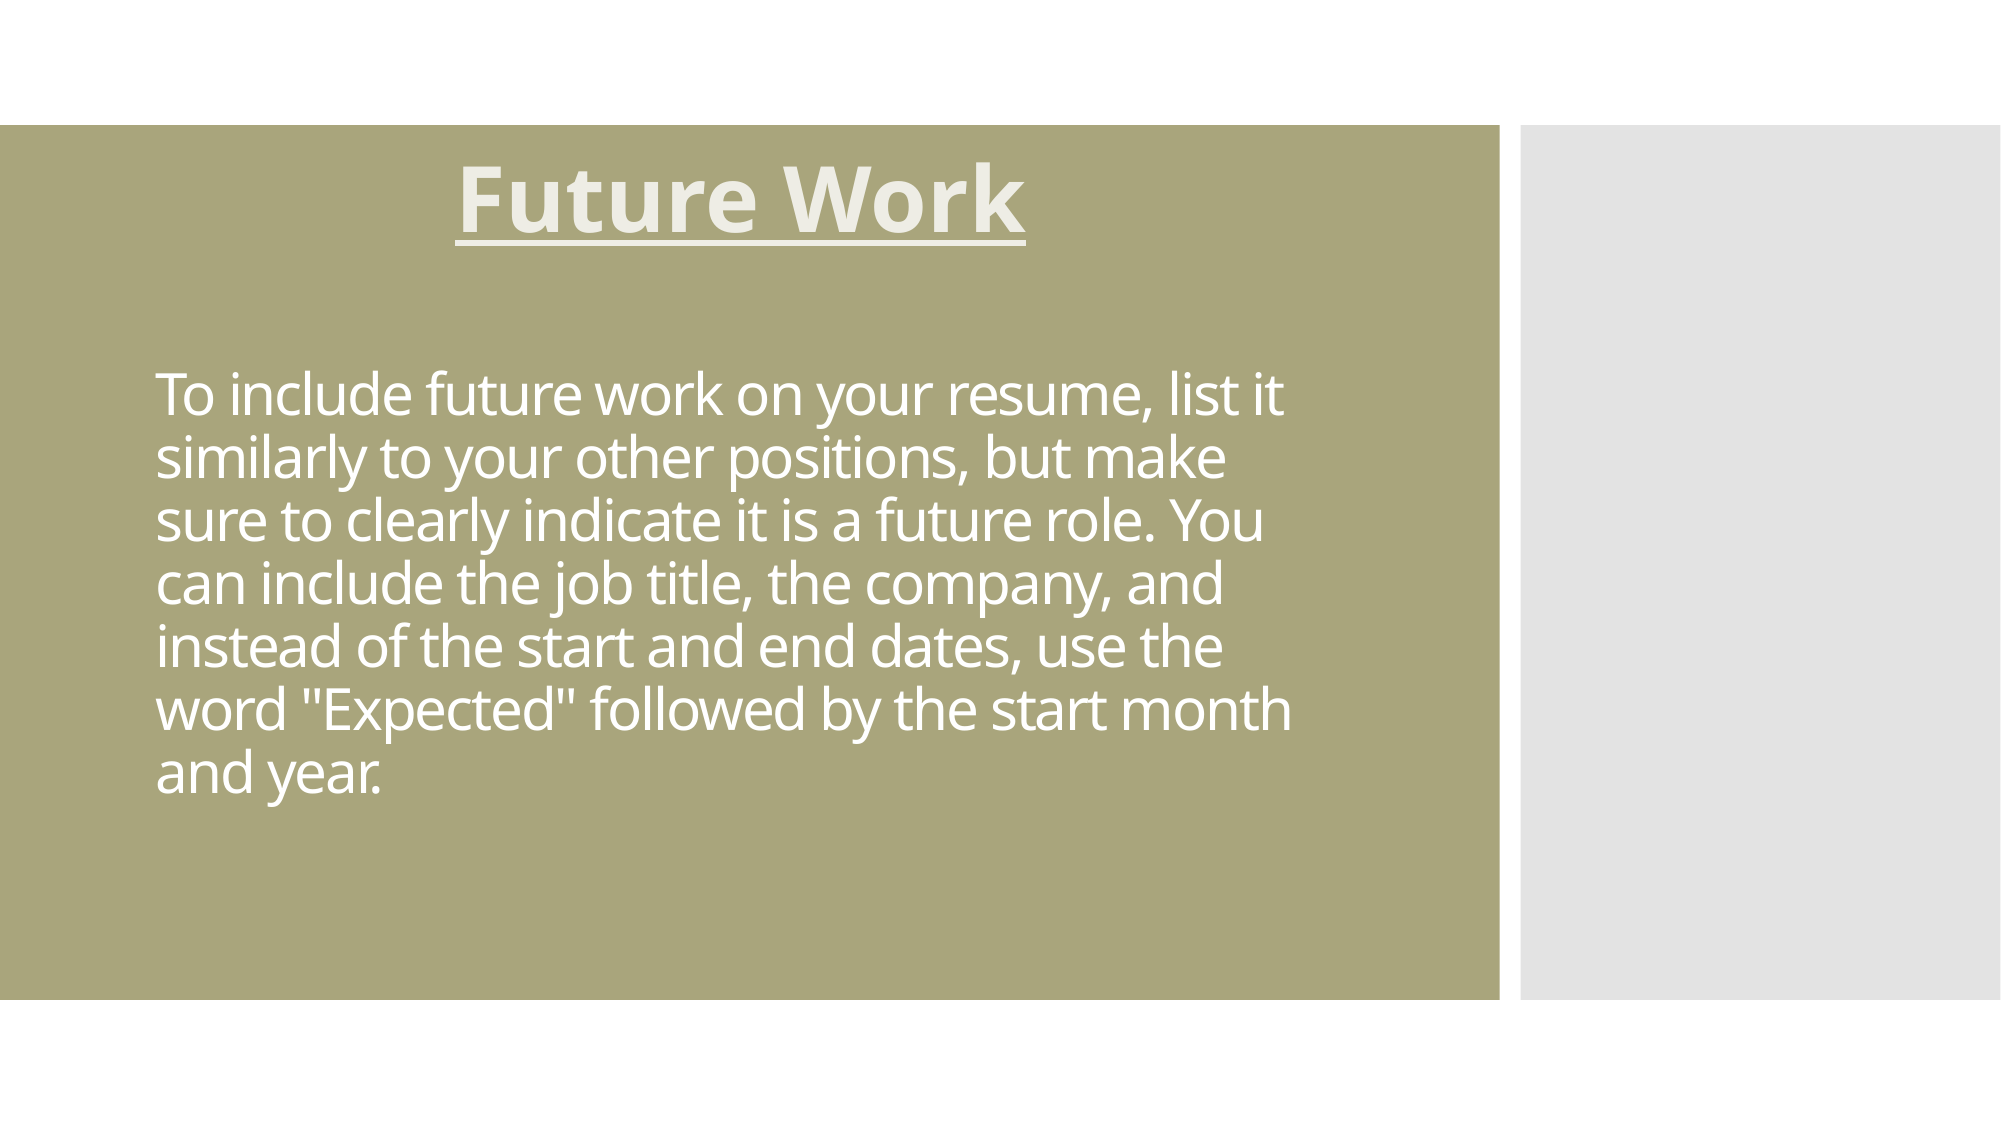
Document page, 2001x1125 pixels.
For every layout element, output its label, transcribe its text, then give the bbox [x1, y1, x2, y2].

subtitle Future Work [140, 146, 1341, 297]
title To include future work on your resume, list it similarly to your other positions, but make sure to clearly indicate it is a future role. You can include the job title, the company, and instead of the start and end dates, use the word "Expected" followed by the start month and year. [140, 318, 1341, 853]
